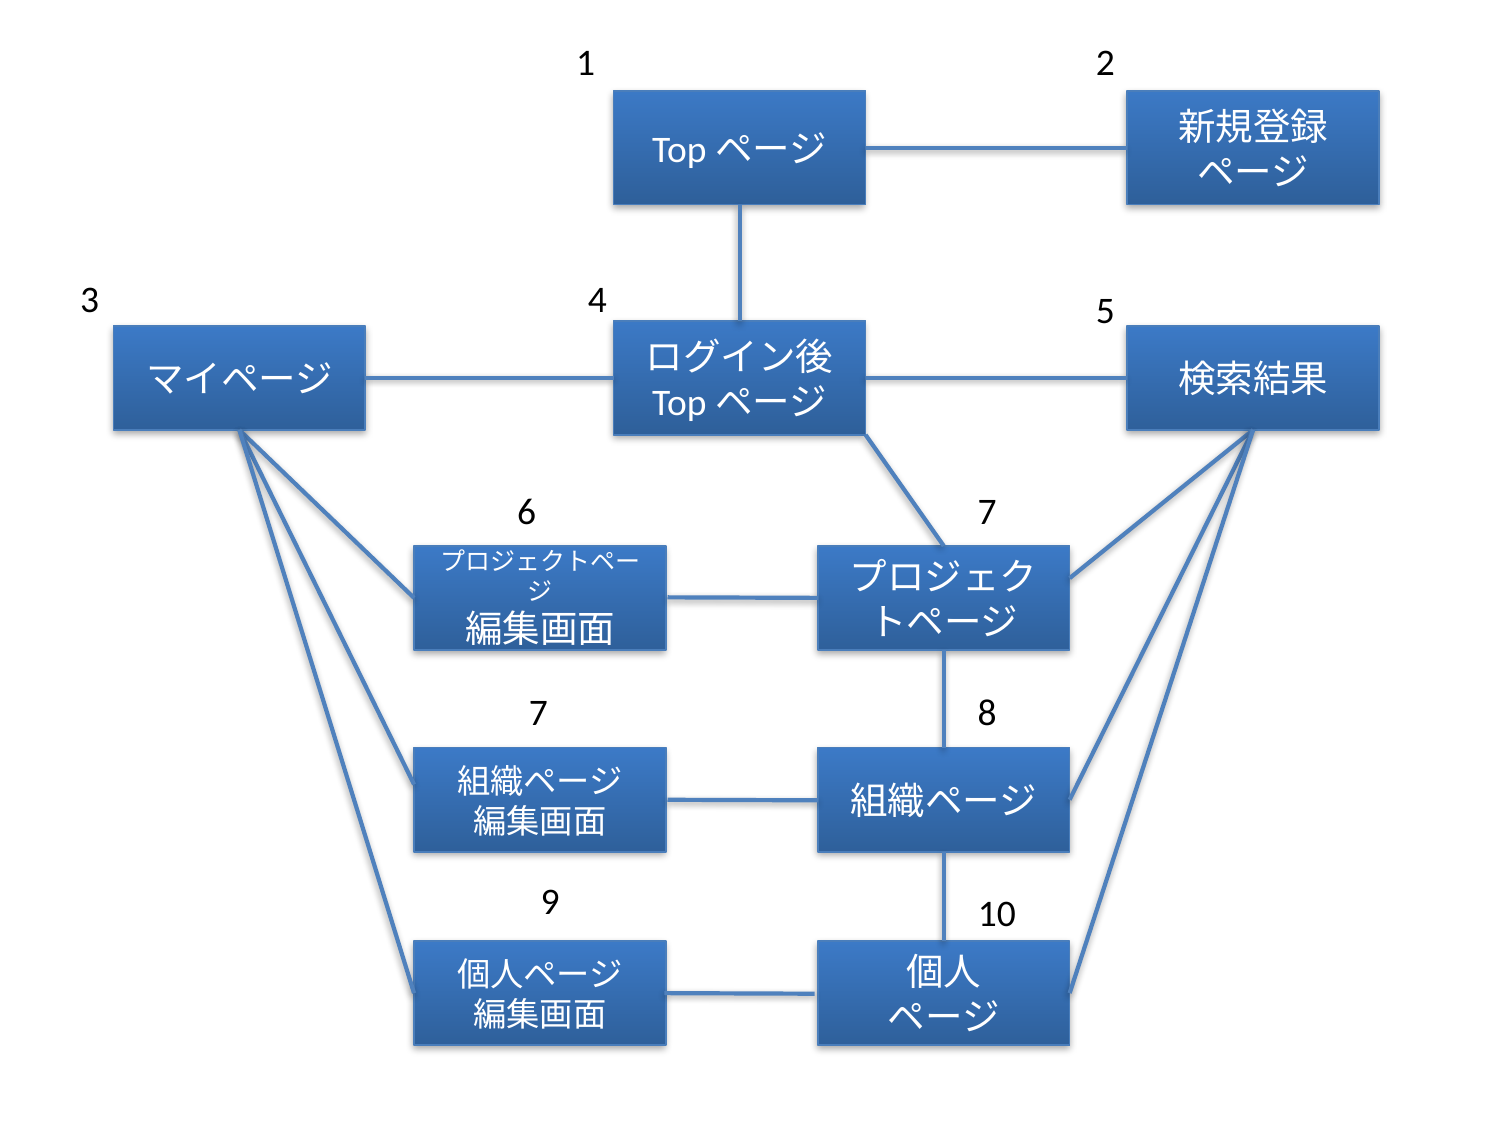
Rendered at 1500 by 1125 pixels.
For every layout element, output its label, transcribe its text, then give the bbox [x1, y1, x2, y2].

text_box 検索結果 [1126, 325, 1380, 431]
text_box 組織ページ 編集画面 [418, 747, 667, 853]
text_box 6 [502, 479, 551, 540]
text_box 個人 ページ [817, 940, 1070, 1046]
text_box 9 [525, 869, 575, 930]
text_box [239, 429, 415, 994]
text_box 3 [65, 267, 114, 327]
text_box プロジェクトページ 編集画面 [419, 545, 667, 651]
text_box 5 [1081, 278, 1130, 339]
text_box Topページ [613, 90, 866, 205]
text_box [1069, 429, 1254, 994]
text_box プロジェクトページ [817, 545, 1063, 651]
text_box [865, 434, 944, 547]
text_box ログイン後 Topページ [613, 320, 866, 436]
text_box マイページ [113, 325, 366, 431]
text_box 個人ページ 編集画面 [413, 940, 667, 1046]
text_box 8 [962, 680, 1012, 741]
text_box 1 [561, 30, 611, 91]
text_box 2 [1081, 30, 1130, 91]
text_box 新規登録 ページ [1126, 90, 1380, 205]
text_box 7 [514, 680, 563, 741]
text_box 組織ページ [817, 747, 1064, 853]
text_box 10 [963, 881, 1031, 942]
text_box 4 [573, 267, 622, 327]
text_box 7 [962, 479, 1012, 540]
